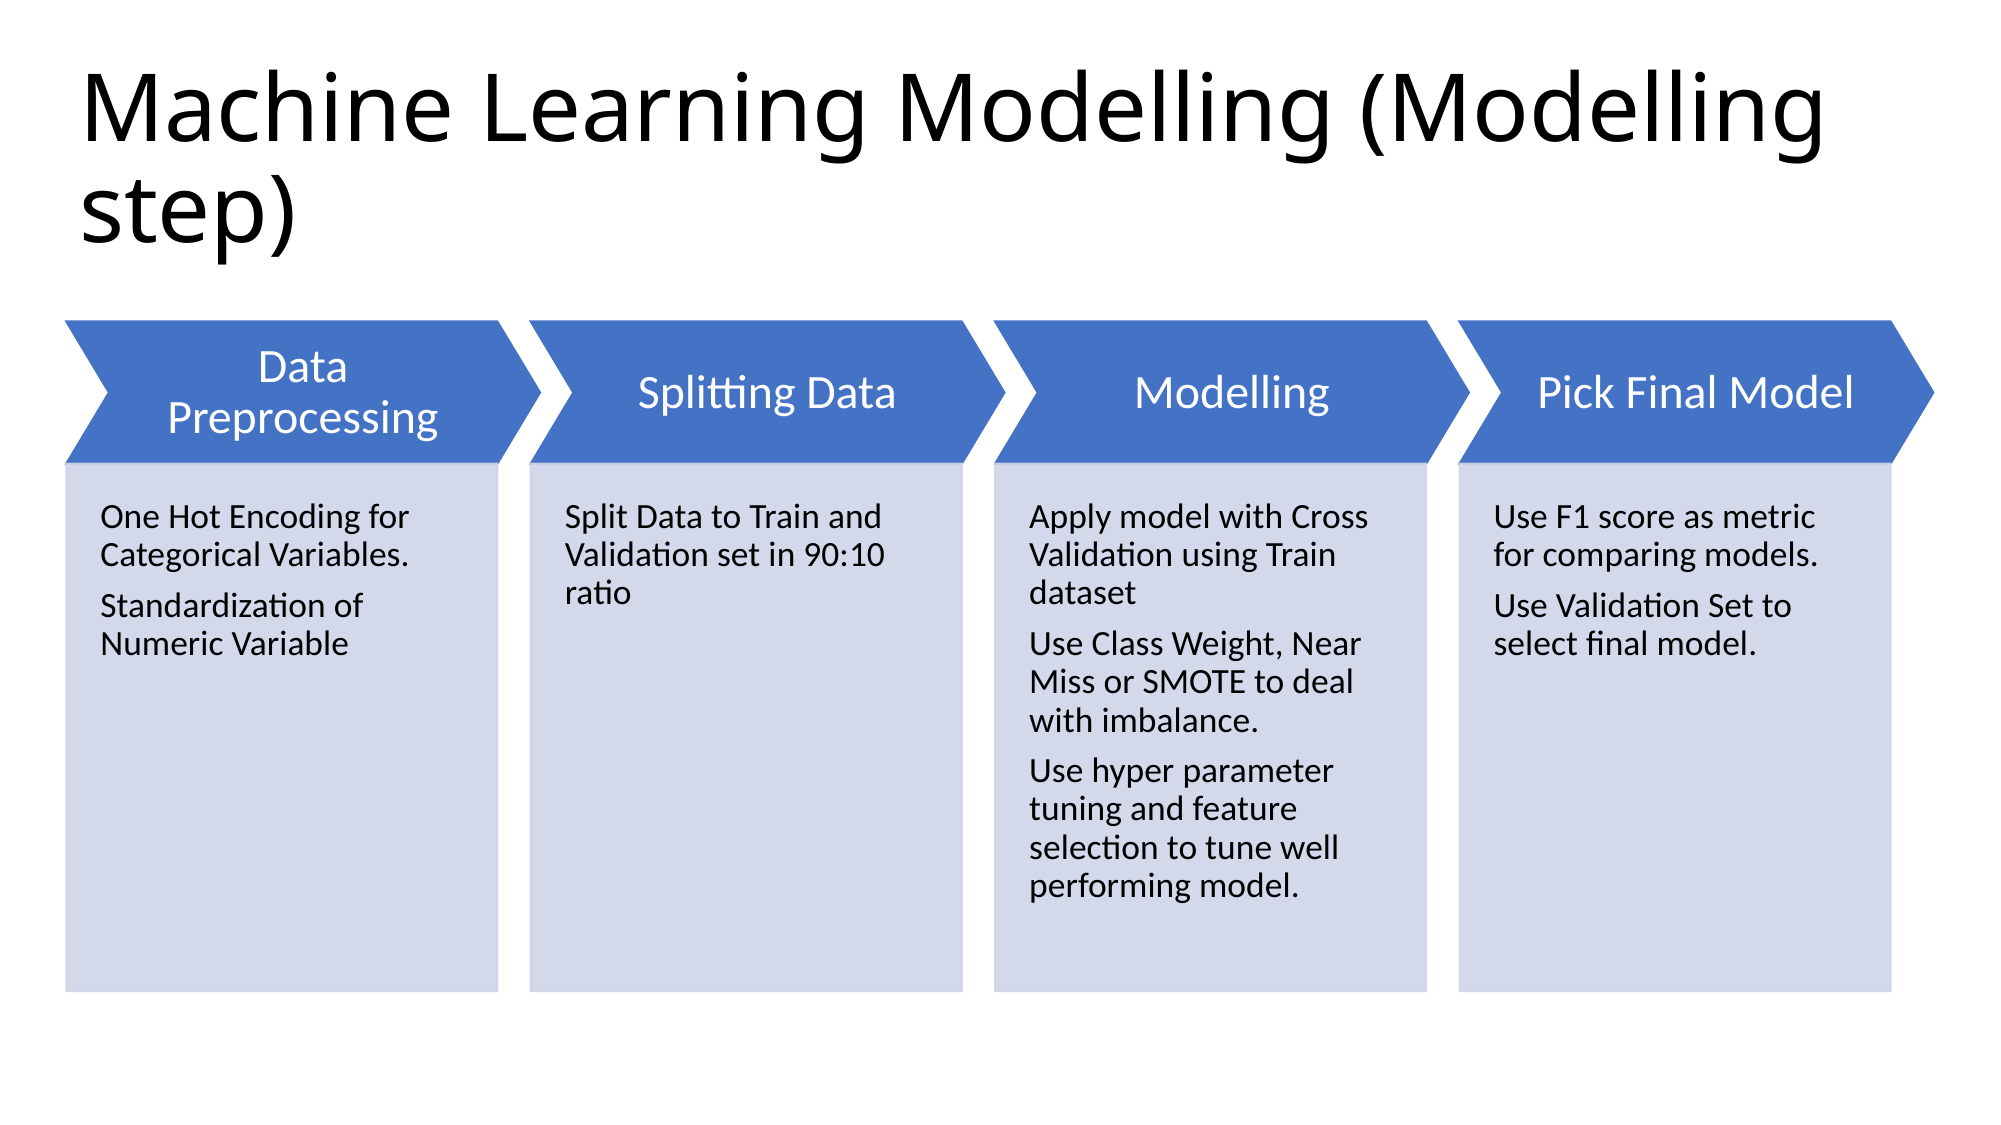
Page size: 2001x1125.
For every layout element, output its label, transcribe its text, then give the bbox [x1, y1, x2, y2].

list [64, 299, 1936, 1014]
title Machine Learning Modelling (Modelling step) [64, 52, 1936, 271]
